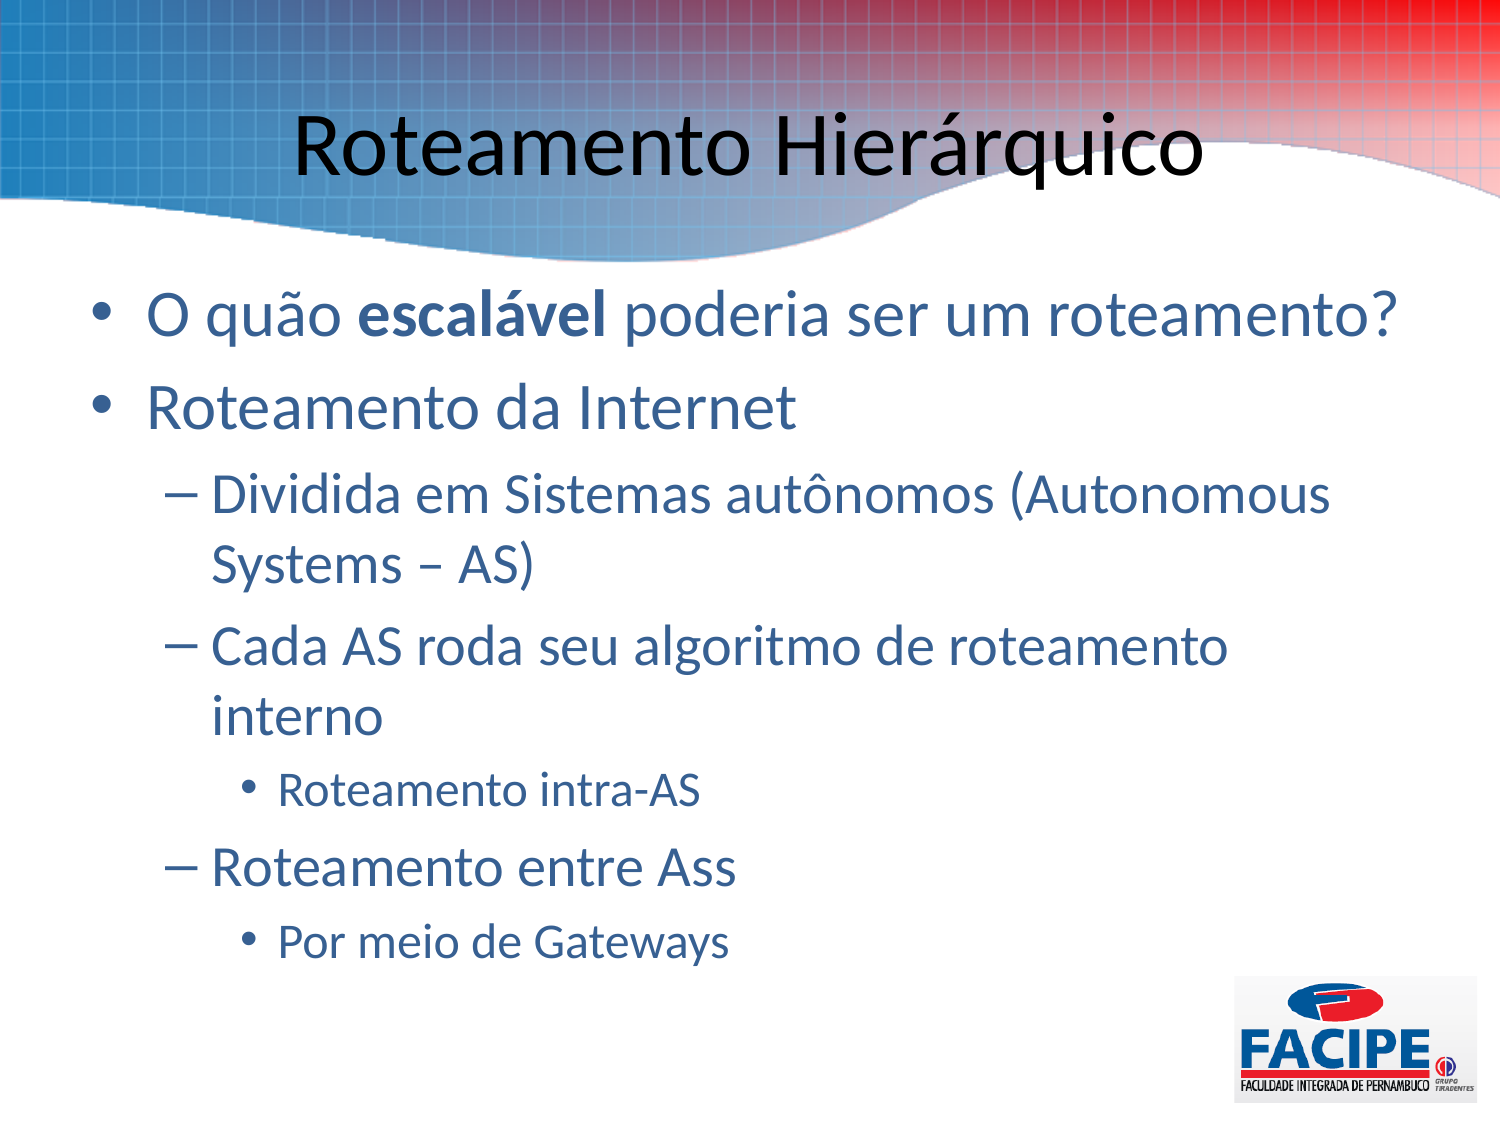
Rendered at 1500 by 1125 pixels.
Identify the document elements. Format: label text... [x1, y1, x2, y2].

picture [1234, 976, 1478, 1103]
picture [0, 0, 1500, 270]
list O quão escalável poderia ser um roteamento? Roteamento da Internet Dividida em Sistemas autônomos (Autonomous Systems – AS) Cada AS roda seu algoritmo de roteamento interno Roteamento intra-AS Roteamento entre Ass Por meio de Gateways [74, 262, 1426, 1006]
title Roteamento Hierárquico [74, 44, 1426, 233]
